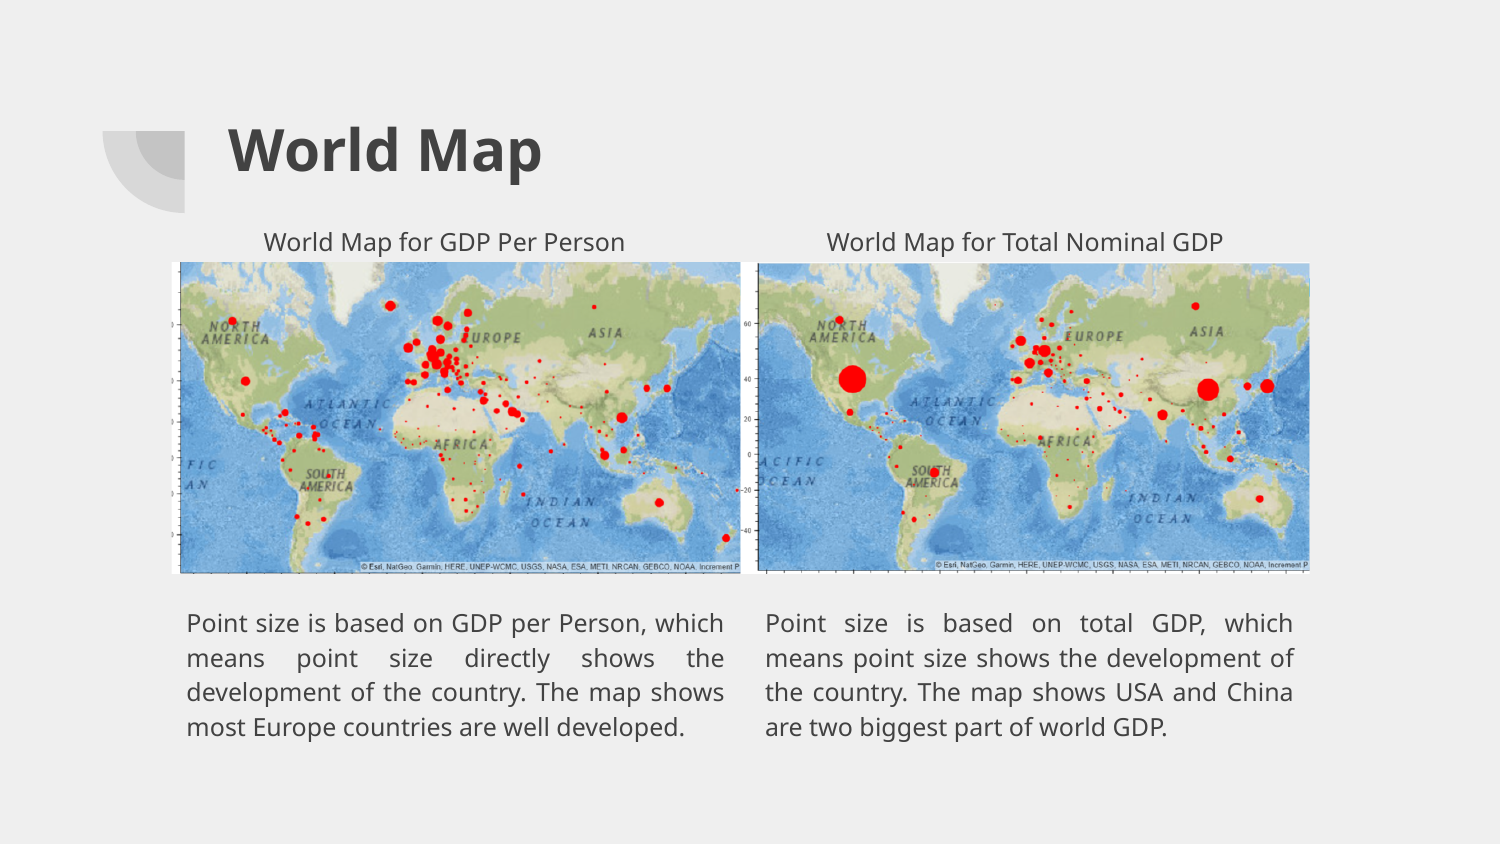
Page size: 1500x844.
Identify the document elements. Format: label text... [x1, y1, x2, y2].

title World Map [213, 98, 1368, 263]
list Point size is based on GDP per Person, which means point size directly shows the development of the country. The map shows most Europe countries are well developed. [171, 588, 741, 784]
list World Map for GDP Per Person World Map for Total Nominal GDP [222, 206, 1258, 260]
list Point size is based on total GDP, which means point size shows the development of the country. The map shows USA and China are two biggest part of world GDP. [750, 588, 1310, 784]
picture [171, 261, 1310, 574]
